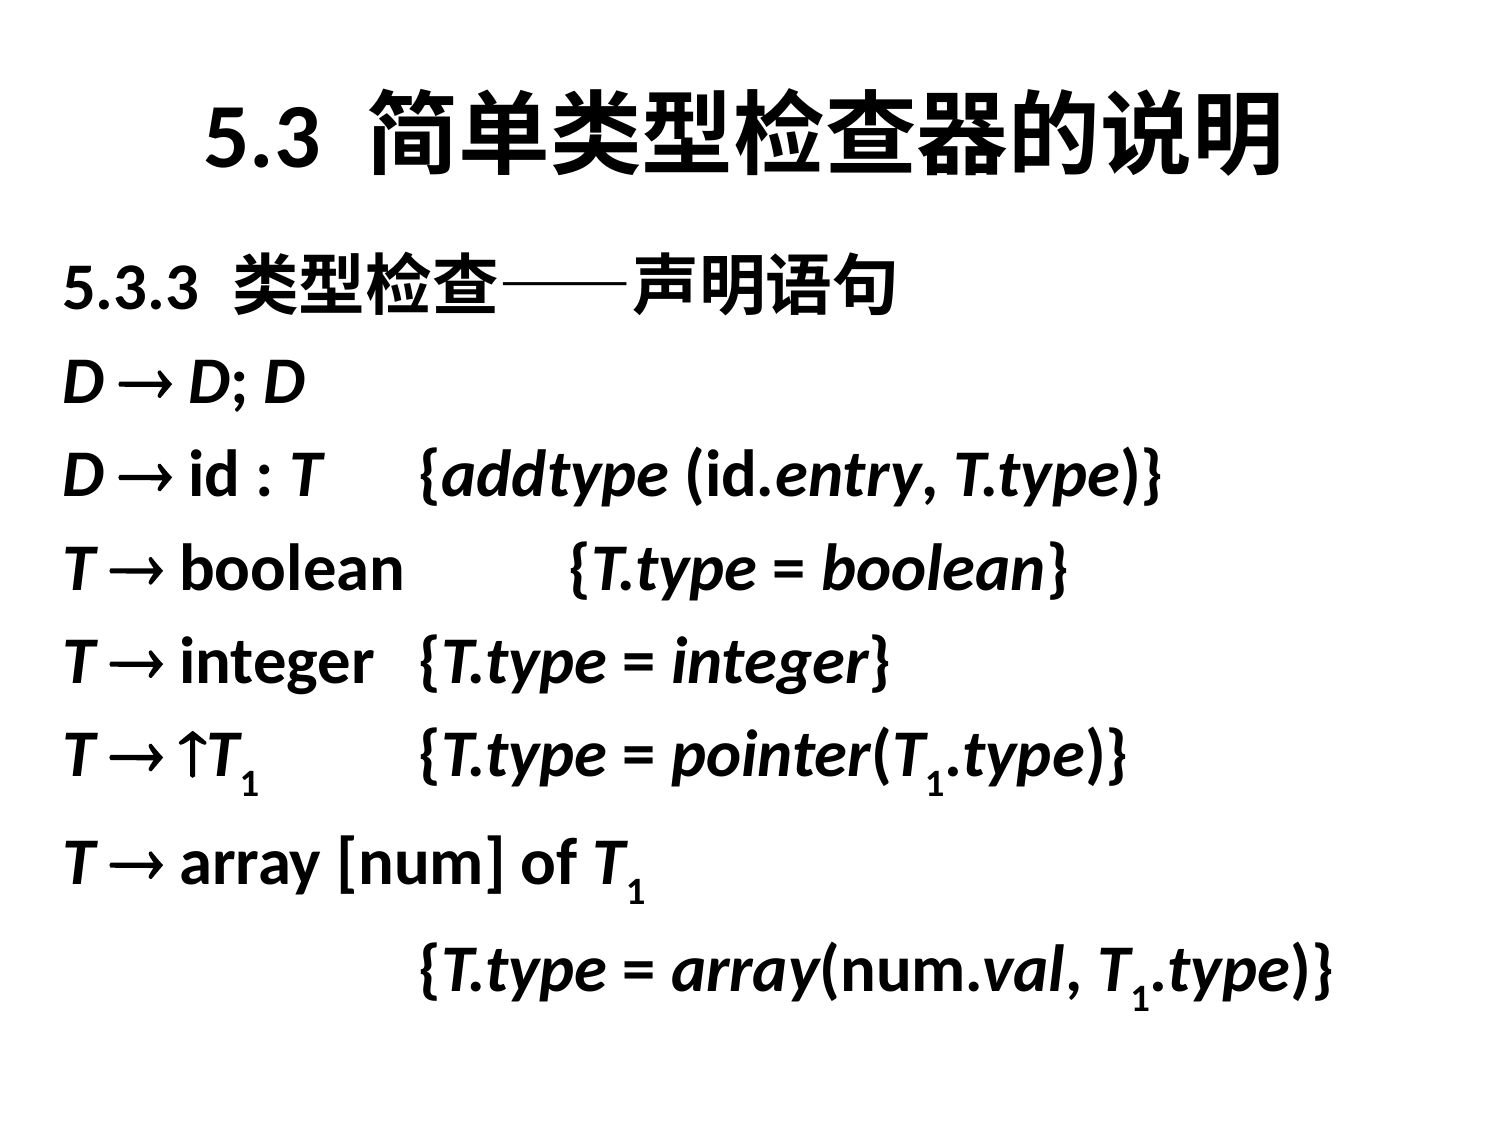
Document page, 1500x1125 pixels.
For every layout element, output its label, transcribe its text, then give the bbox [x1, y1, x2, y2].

title 5.3 简单类型检查器的说明 [37, 37, 1450, 225]
list 5.3.3 类型检查——声明语句 D  D; D D  id : T {addtype (id.entry, T.type)} T  boolean {T.type = boolean} T  integer {T.type = integer} T  T1 {T.type = pointer(T1.type)} T  array [num] of T1 {T.type = array(num.val, T1.type)} [47, 235, 1452, 1063]
